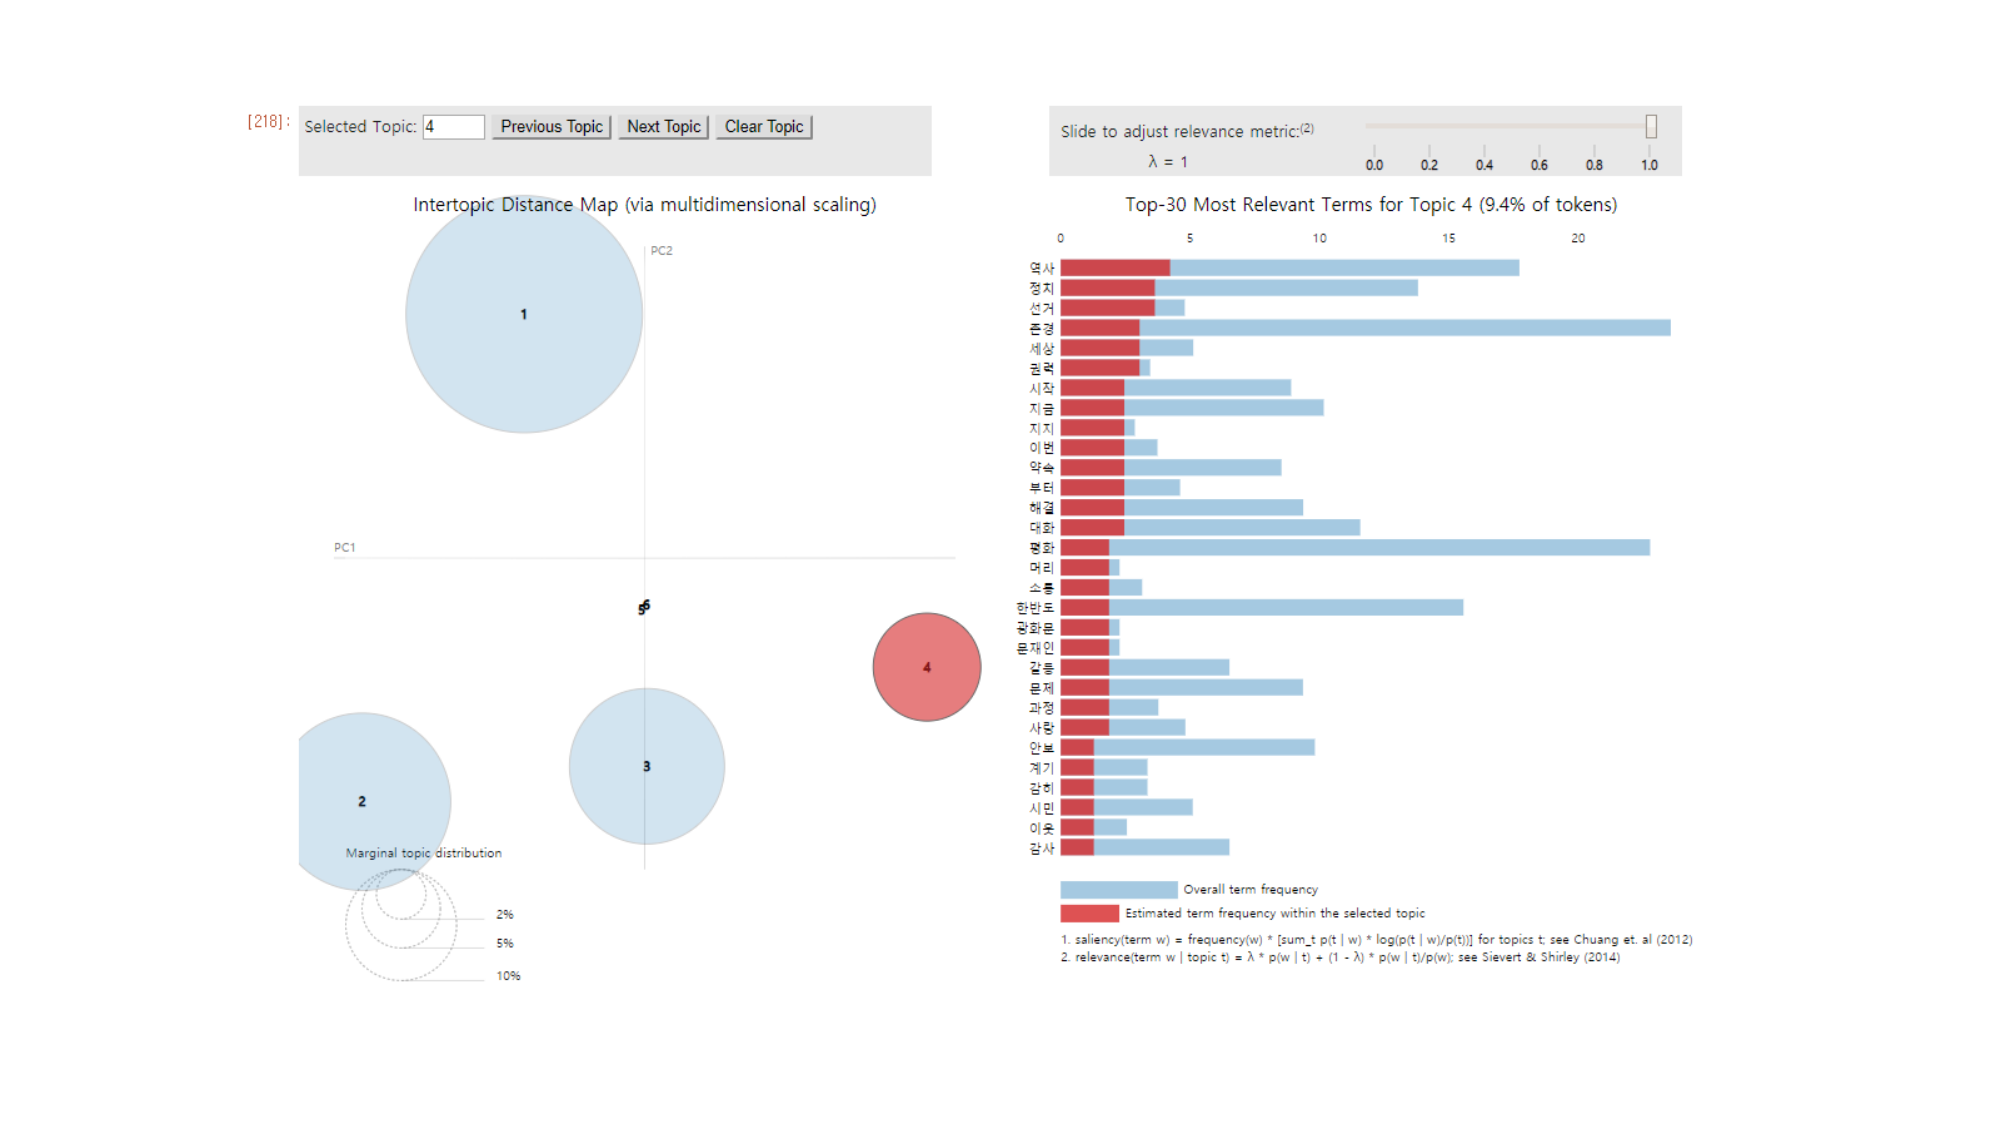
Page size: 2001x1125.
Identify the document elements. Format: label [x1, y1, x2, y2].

picture [239, 101, 1761, 1024]
